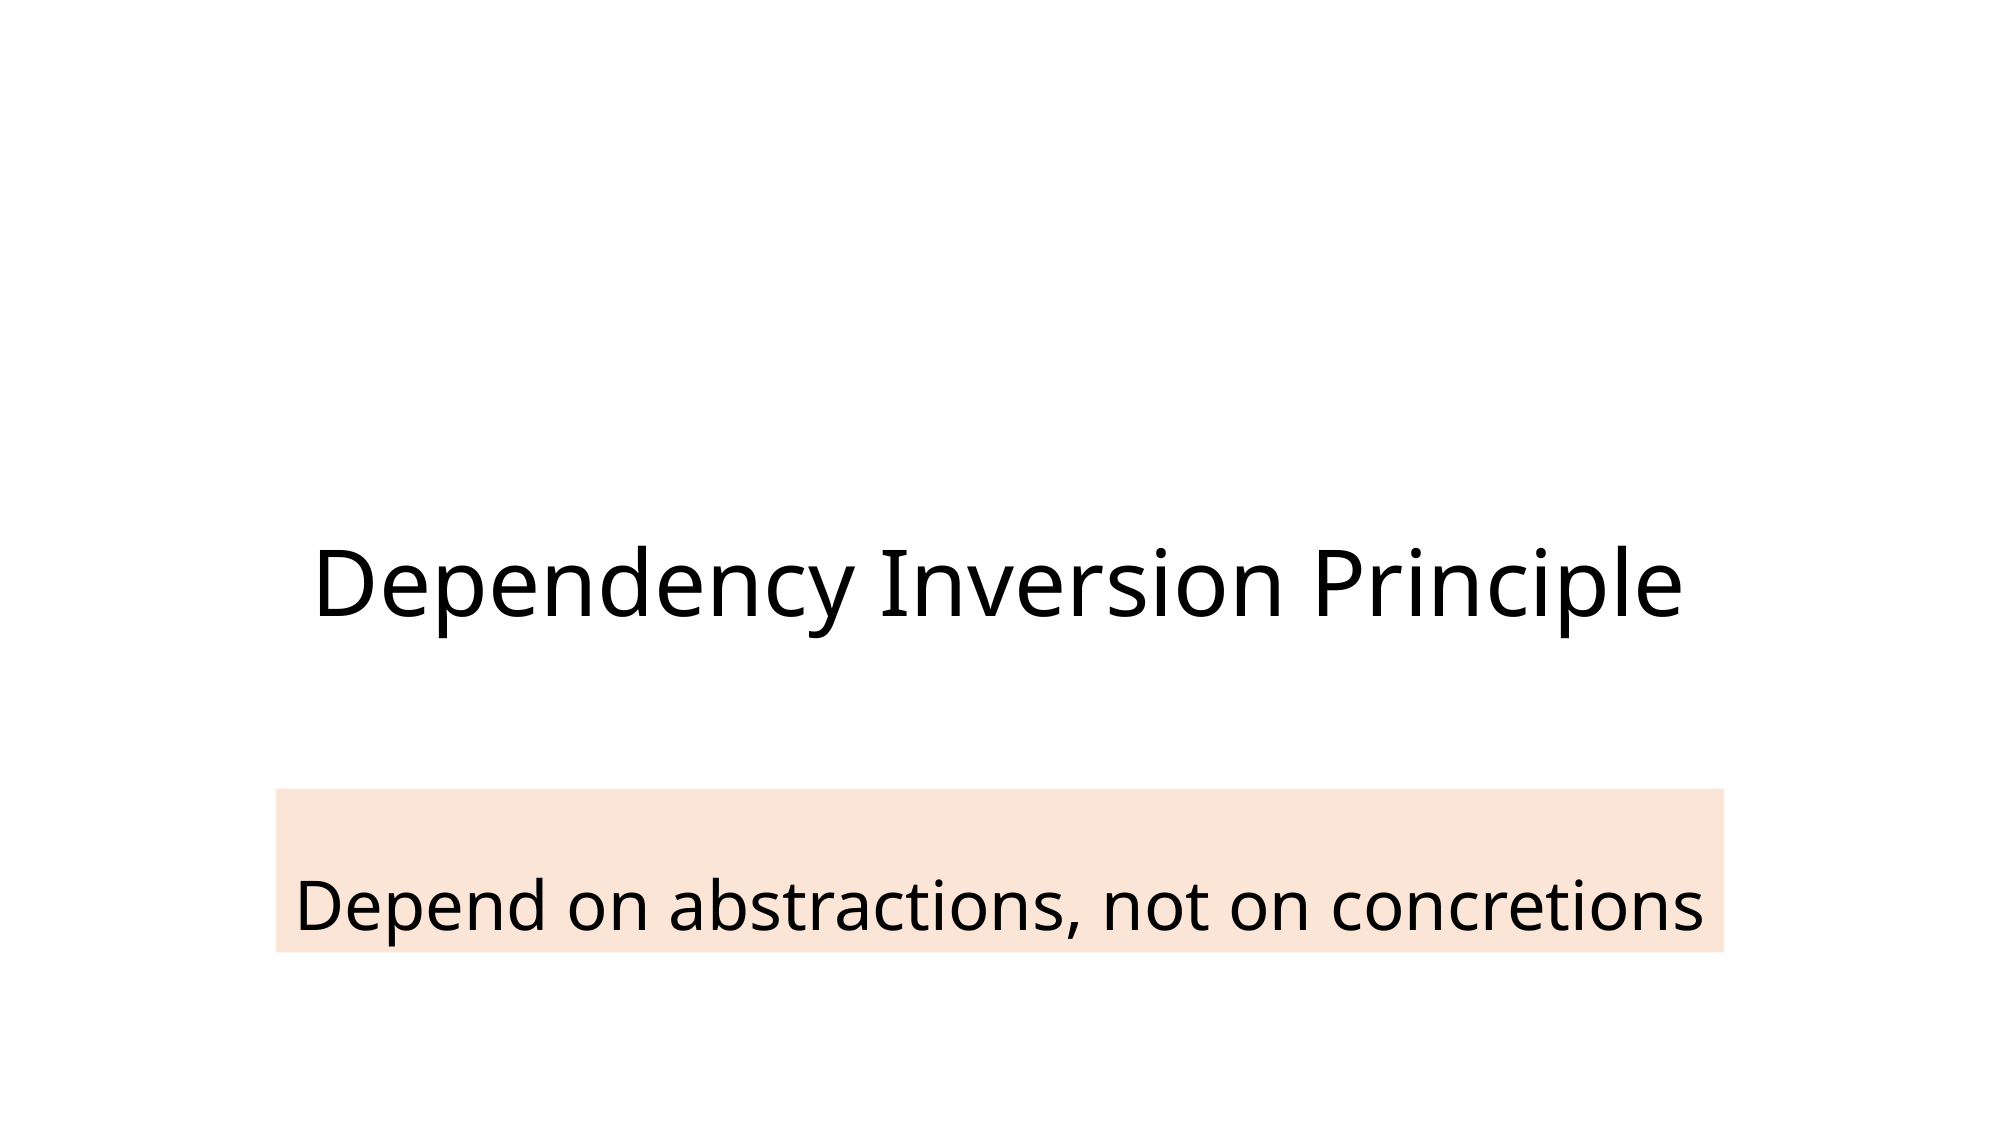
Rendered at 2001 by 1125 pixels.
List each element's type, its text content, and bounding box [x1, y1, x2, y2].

title Dependency Inversion Principle [198, 480, 1802, 645]
text_box Depend on abstractions, not on concretions [275, 788, 1725, 953]
